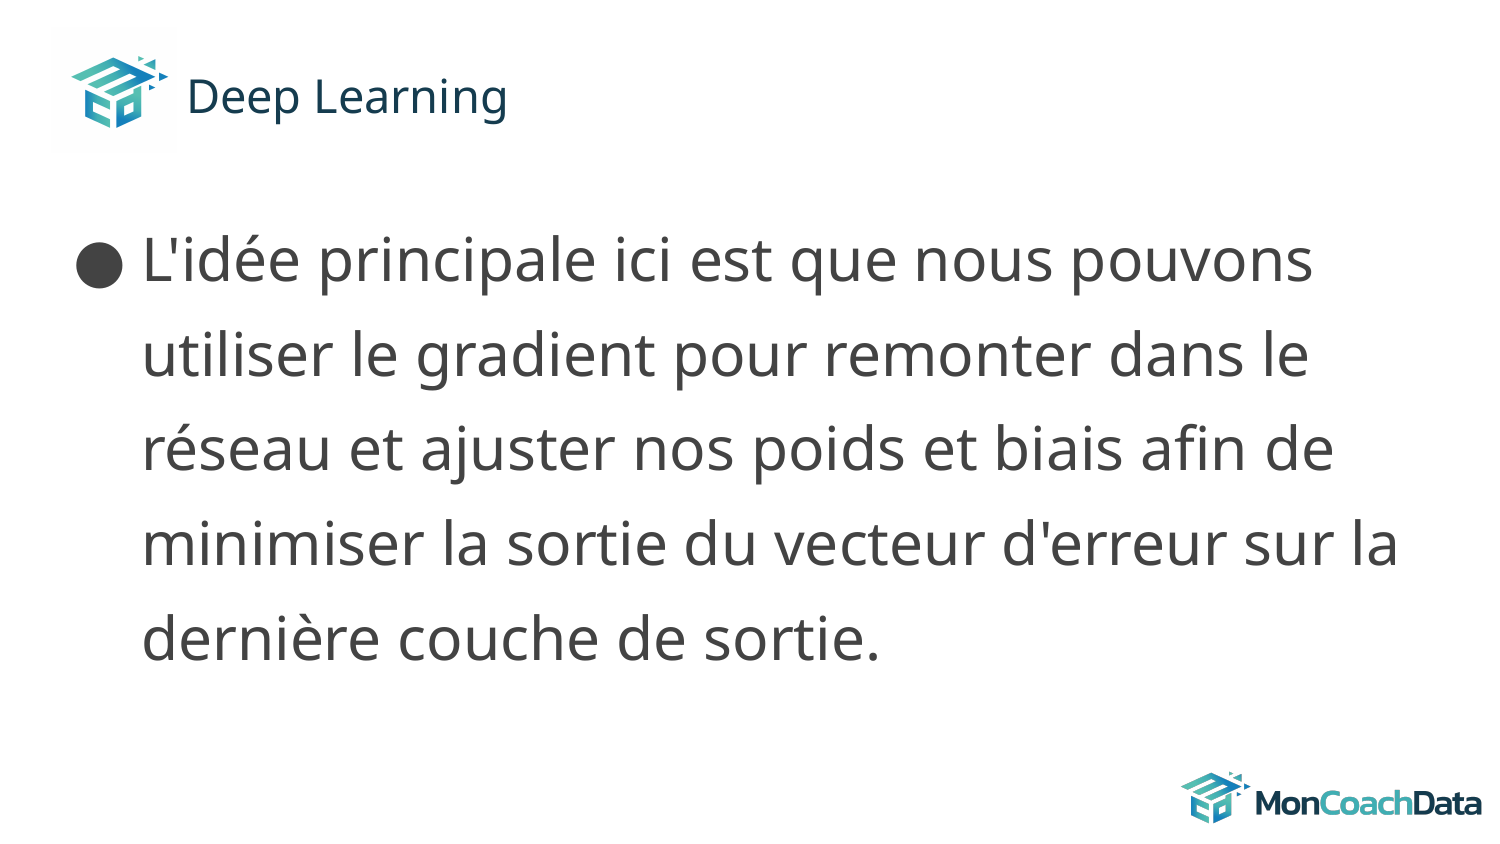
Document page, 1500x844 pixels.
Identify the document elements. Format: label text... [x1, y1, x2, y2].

list L'idée principale ici est que nous pouvons utiliser le gradient pour remonter dans le réseau et ajuster nos poids et biais afin de minimiser la sortie du vecteur d'erreur sur la dernière couche de sortie. [51, 189, 1449, 750]
title Deep Learning [171, 48, 1449, 143]
picture [51, 27, 177, 153]
picture [1162, 750, 1500, 844]
